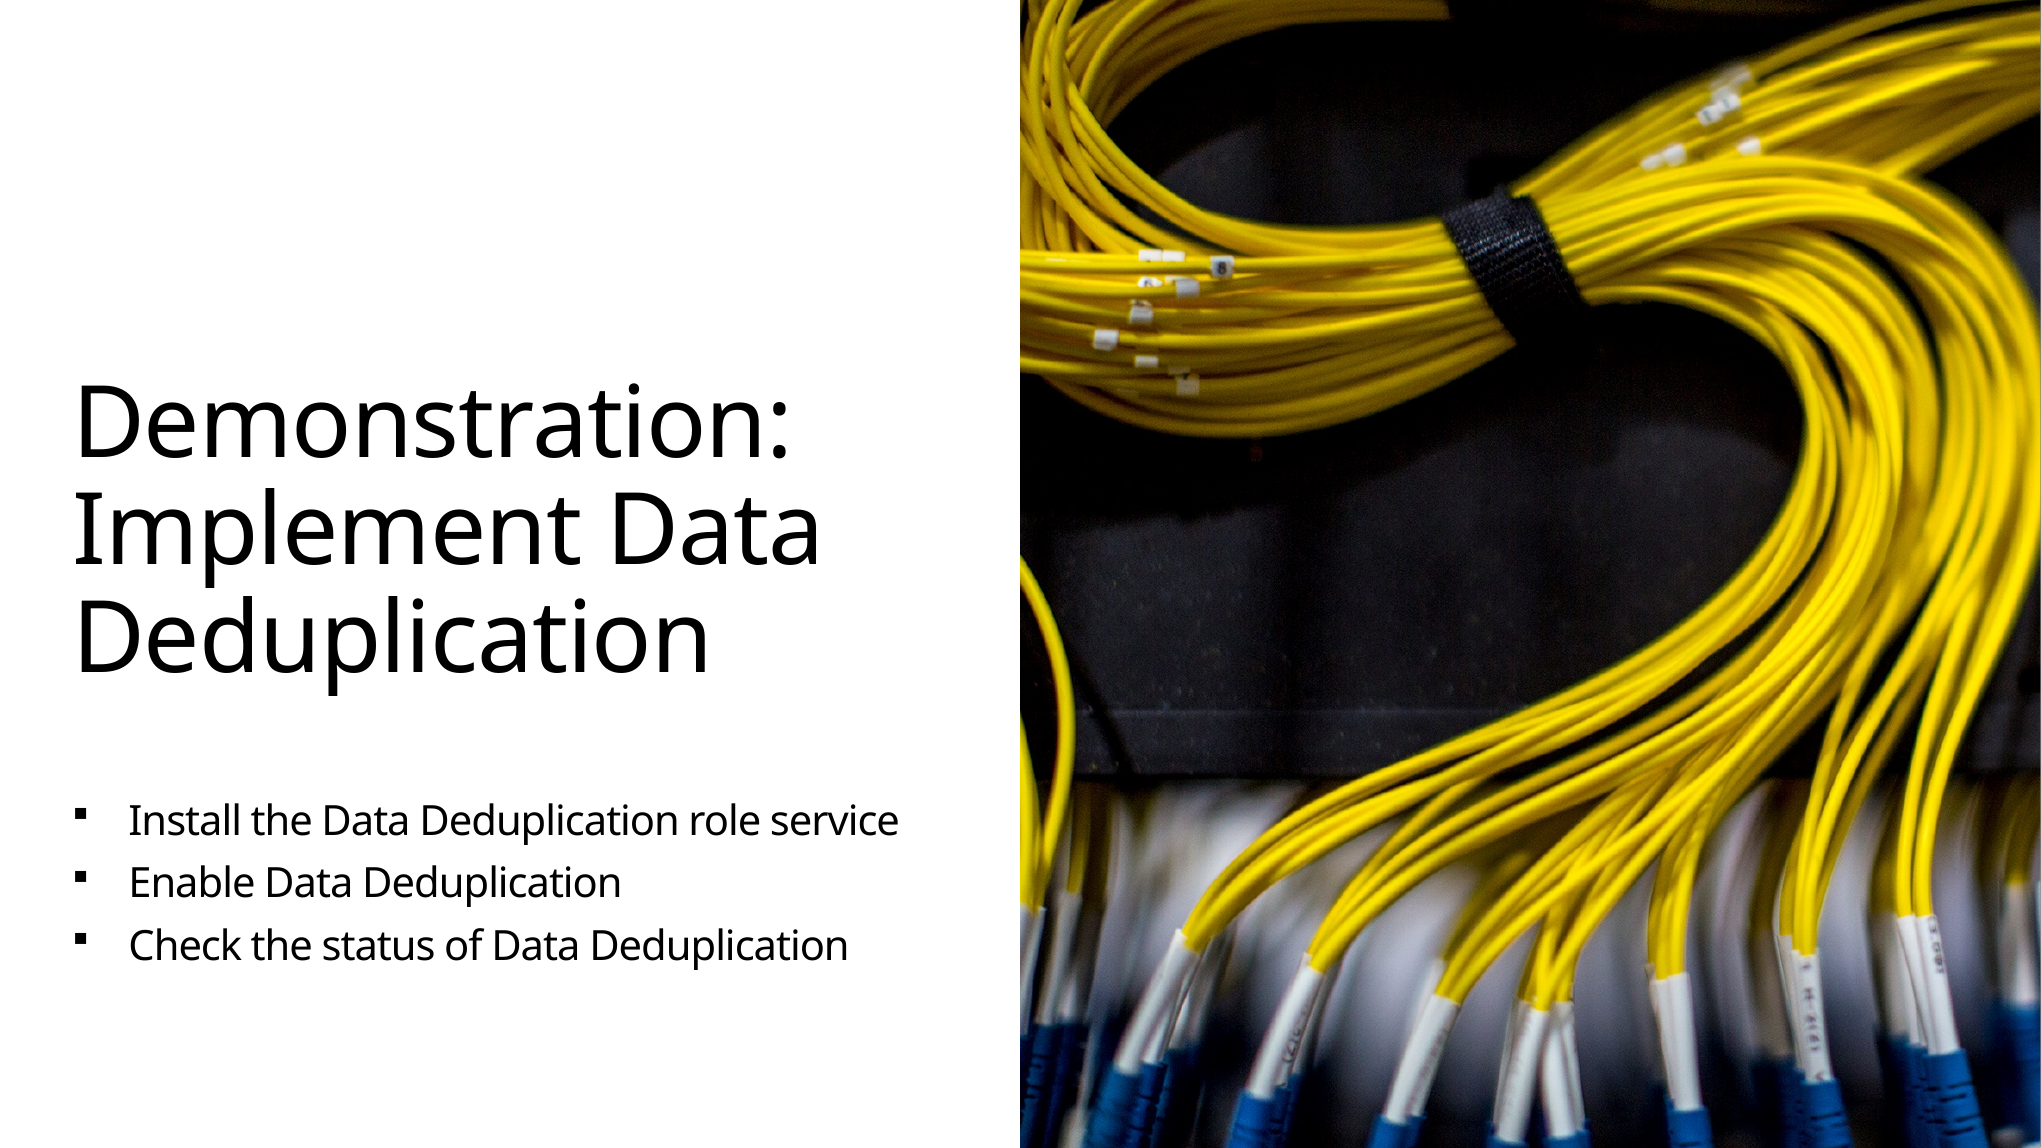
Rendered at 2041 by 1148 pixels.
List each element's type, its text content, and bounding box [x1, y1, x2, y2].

text_box Install the Data Deduplication role service Enable Data Deduplication Check the status of Data Deduplication [72, 793, 981, 1071]
picture [1020, 0, 2041, 1148]
title Demonstration: Implement Data Deduplication [71, 424, 981, 725]
